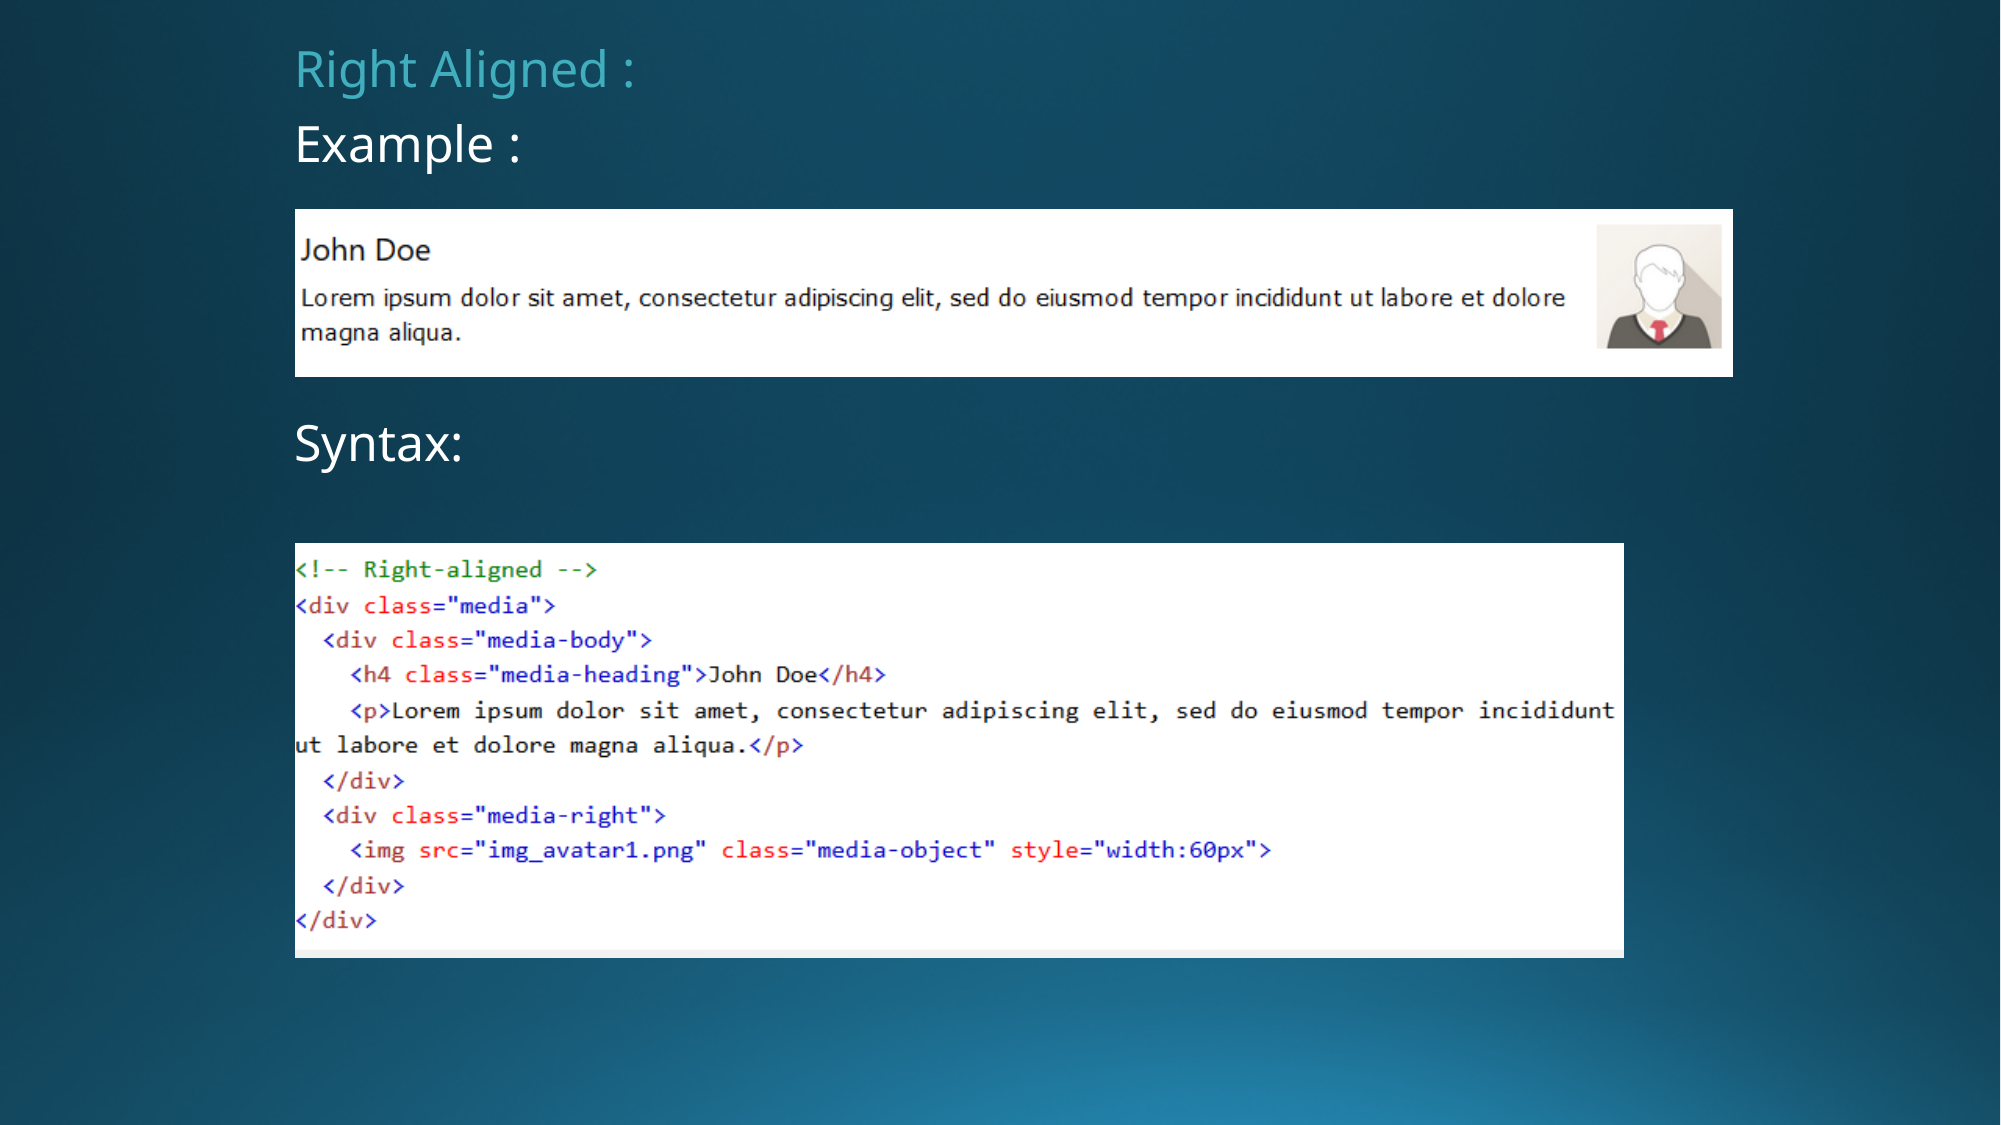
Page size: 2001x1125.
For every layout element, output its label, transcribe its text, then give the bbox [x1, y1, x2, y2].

picture [295, 543, 1624, 958]
picture [295, 209, 1733, 377]
list Right Aligned : Example : Syntax: [279, 36, 2000, 1125]
picture [0, 0, 2001, 1125]
